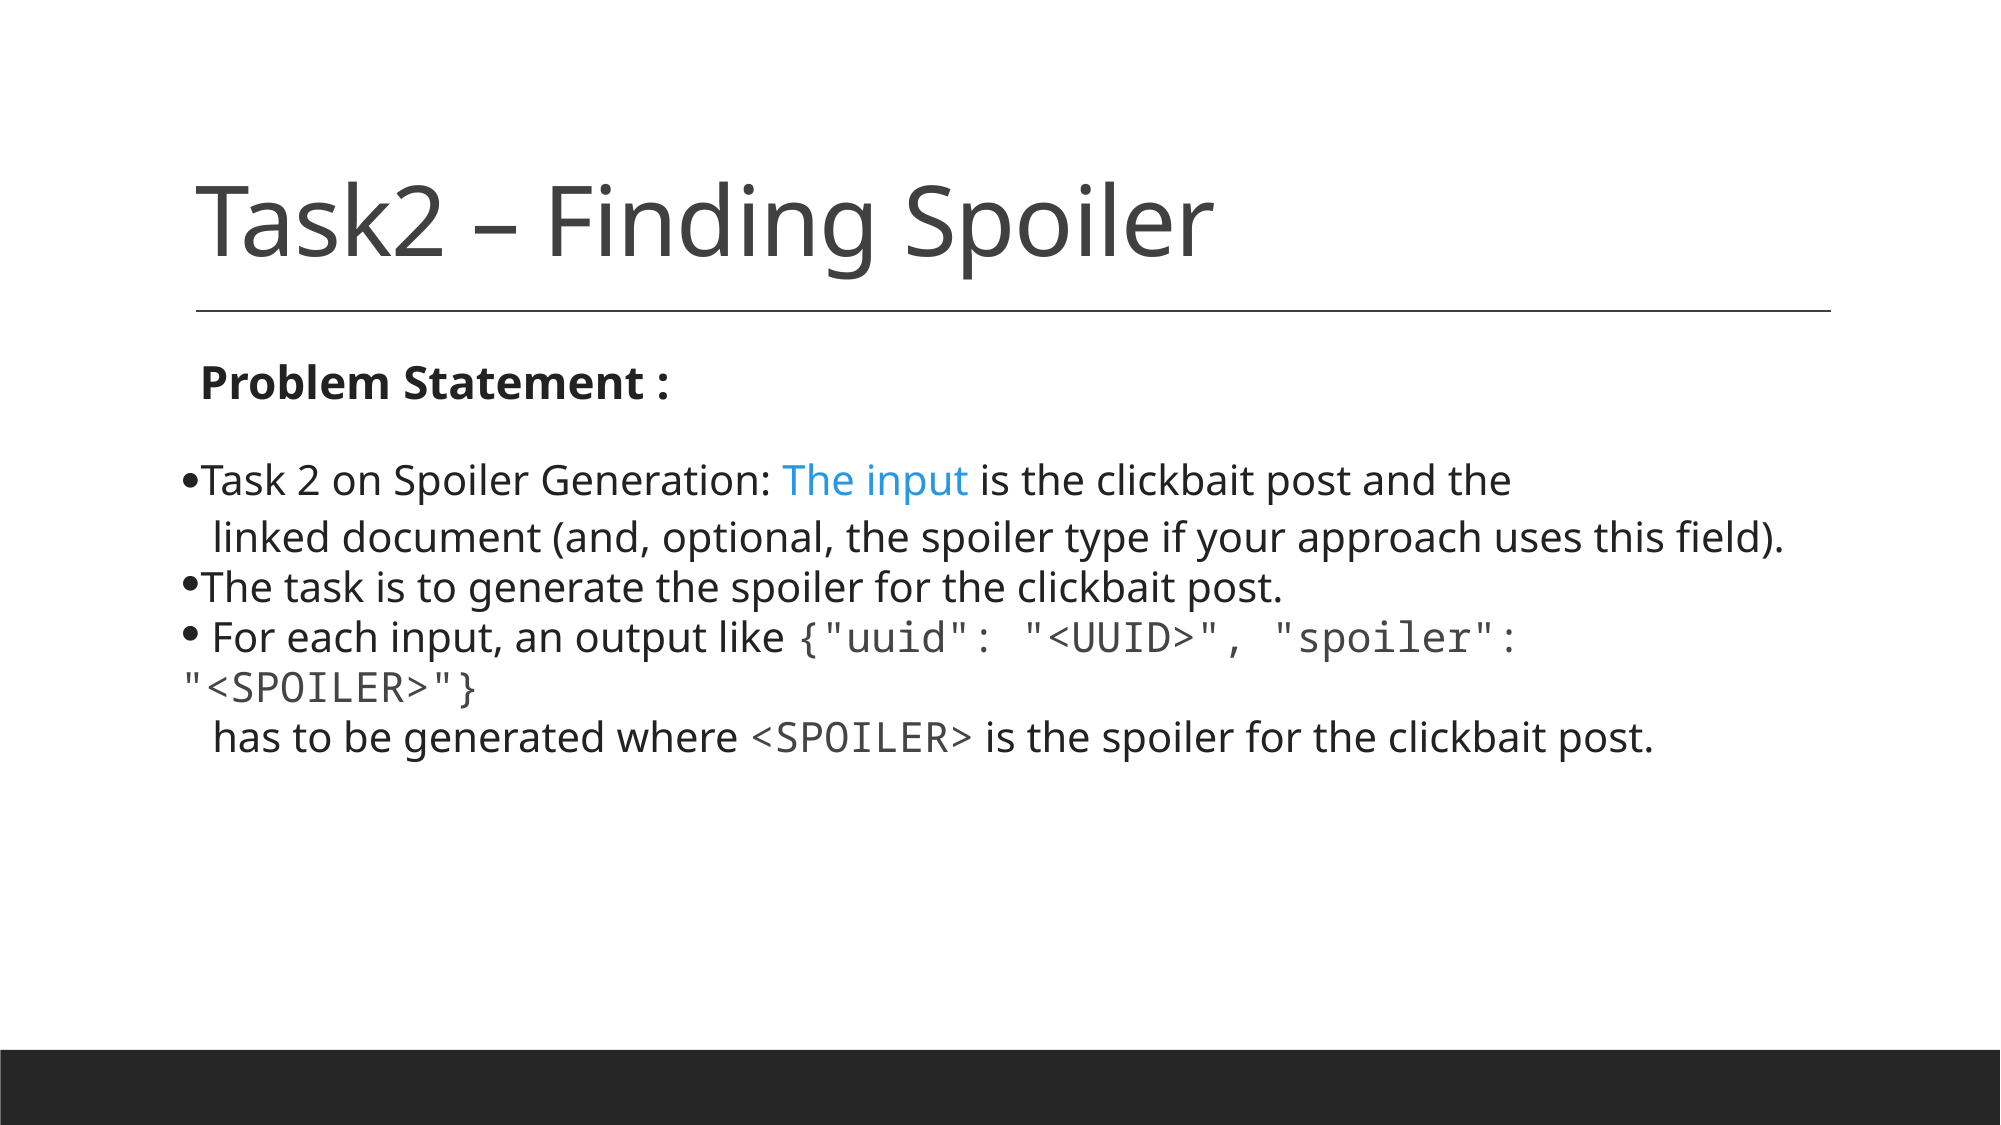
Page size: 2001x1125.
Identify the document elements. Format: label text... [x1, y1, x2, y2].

title Task2 – Finding Spoiler [180, 47, 1830, 285]
list Problem Statement : Task 2 on Spoiler Generation: The input is the clickbait post and the linked document (and, optional, the spoiler type if your approach uses this field). The task is to generate the spoiler for the clickbait post. For each input, an output like {"uuid": "<UUID>", "spoiler": "<SPOILER>"} has to be generated where <SPOILER> is the spoiler for the clickbait post. [180, 345, 1830, 963]
